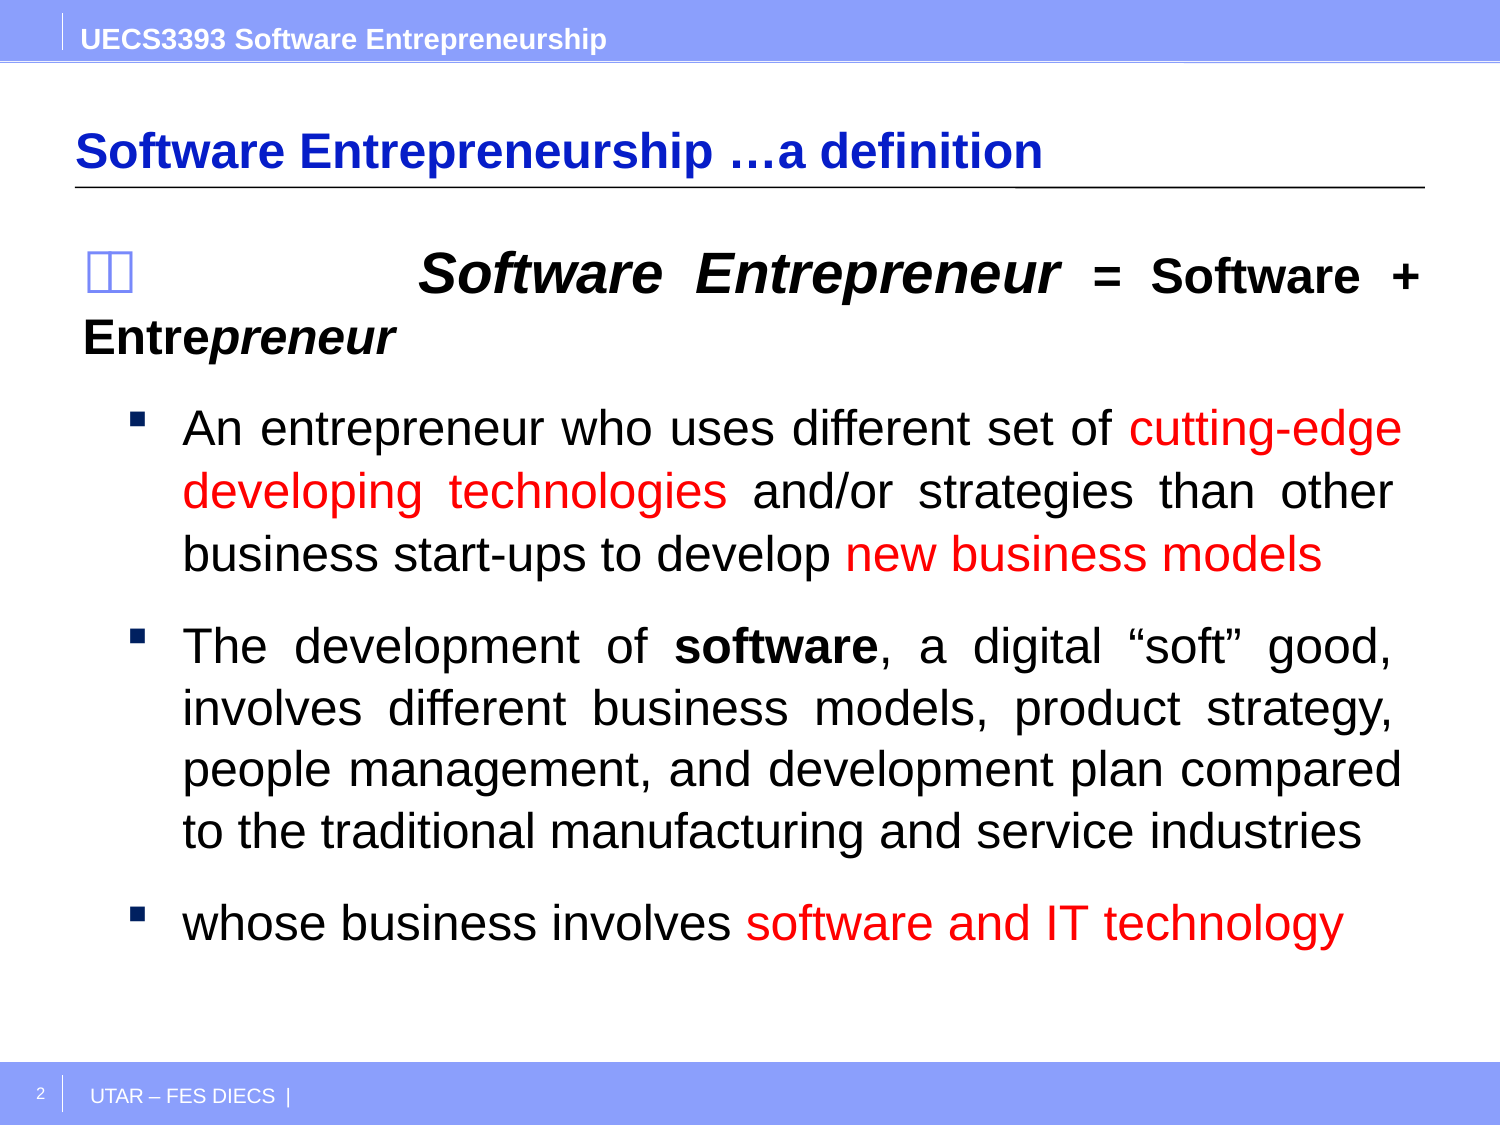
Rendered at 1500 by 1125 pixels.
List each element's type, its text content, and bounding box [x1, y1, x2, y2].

text_box  Software Entrepreneur = Software + Entrepreneur An entrepreneur who uses different set of cutting-edge developing technologies and/or strategies than other business start-ups to develop new business models The development of software, a digital “soft” good, involves different business models, product strategy, people management, and development plan compared to the traditional manufacturing and service industries whose business involves software and IT technology [80, 197, 1420, 951]
text_box UTAR – FES DIECS | [87, 1080, 304, 1108]
title Software Entrepreneurship …a definition [72, 116, 1050, 307]
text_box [0, 12, 1500, 64]
text_box 2 [33, 1081, 48, 1103]
